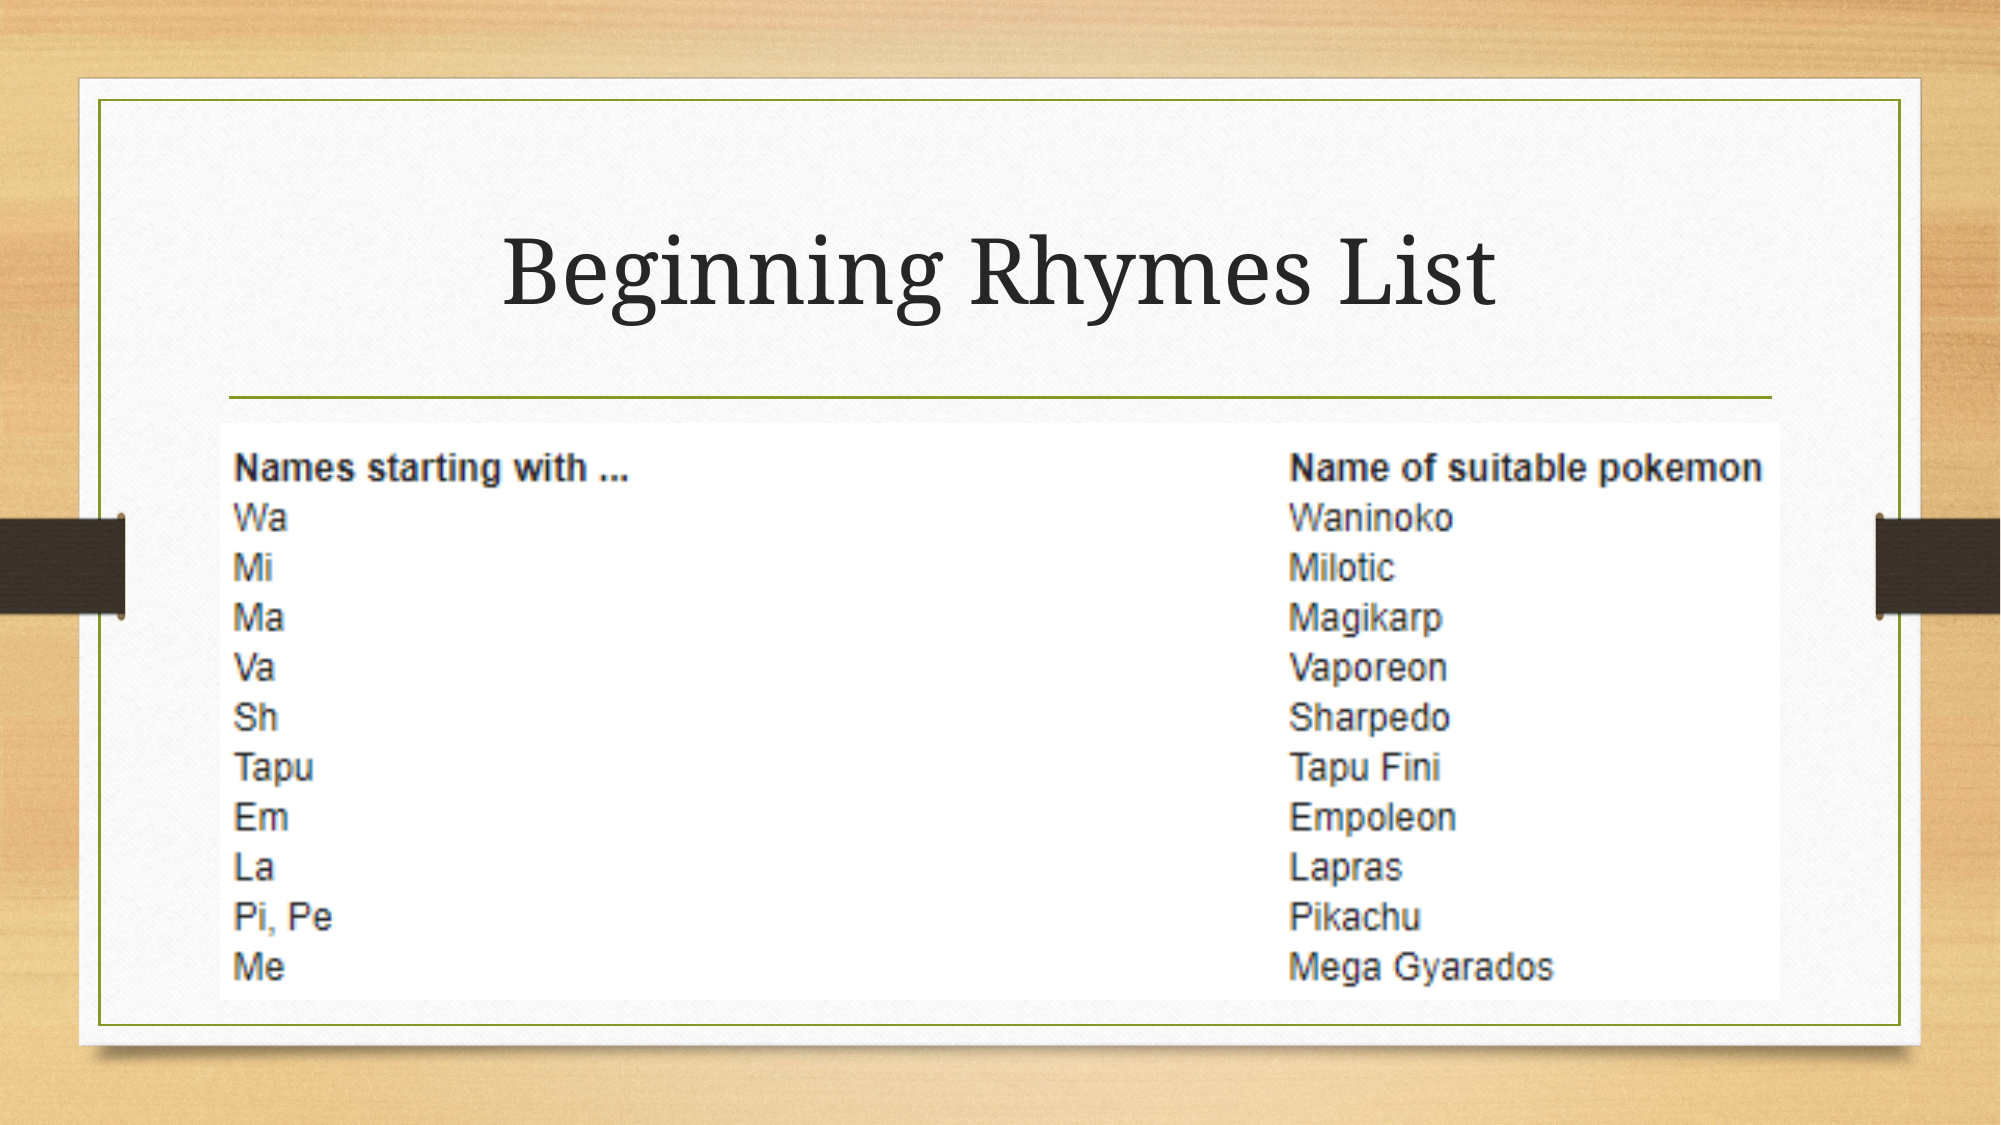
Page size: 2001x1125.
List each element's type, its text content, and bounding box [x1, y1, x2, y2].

picture [0, 0, 2001, 1125]
title Beginning Rhymes List [212, 161, 1788, 375]
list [220, 423, 1780, 1000]
